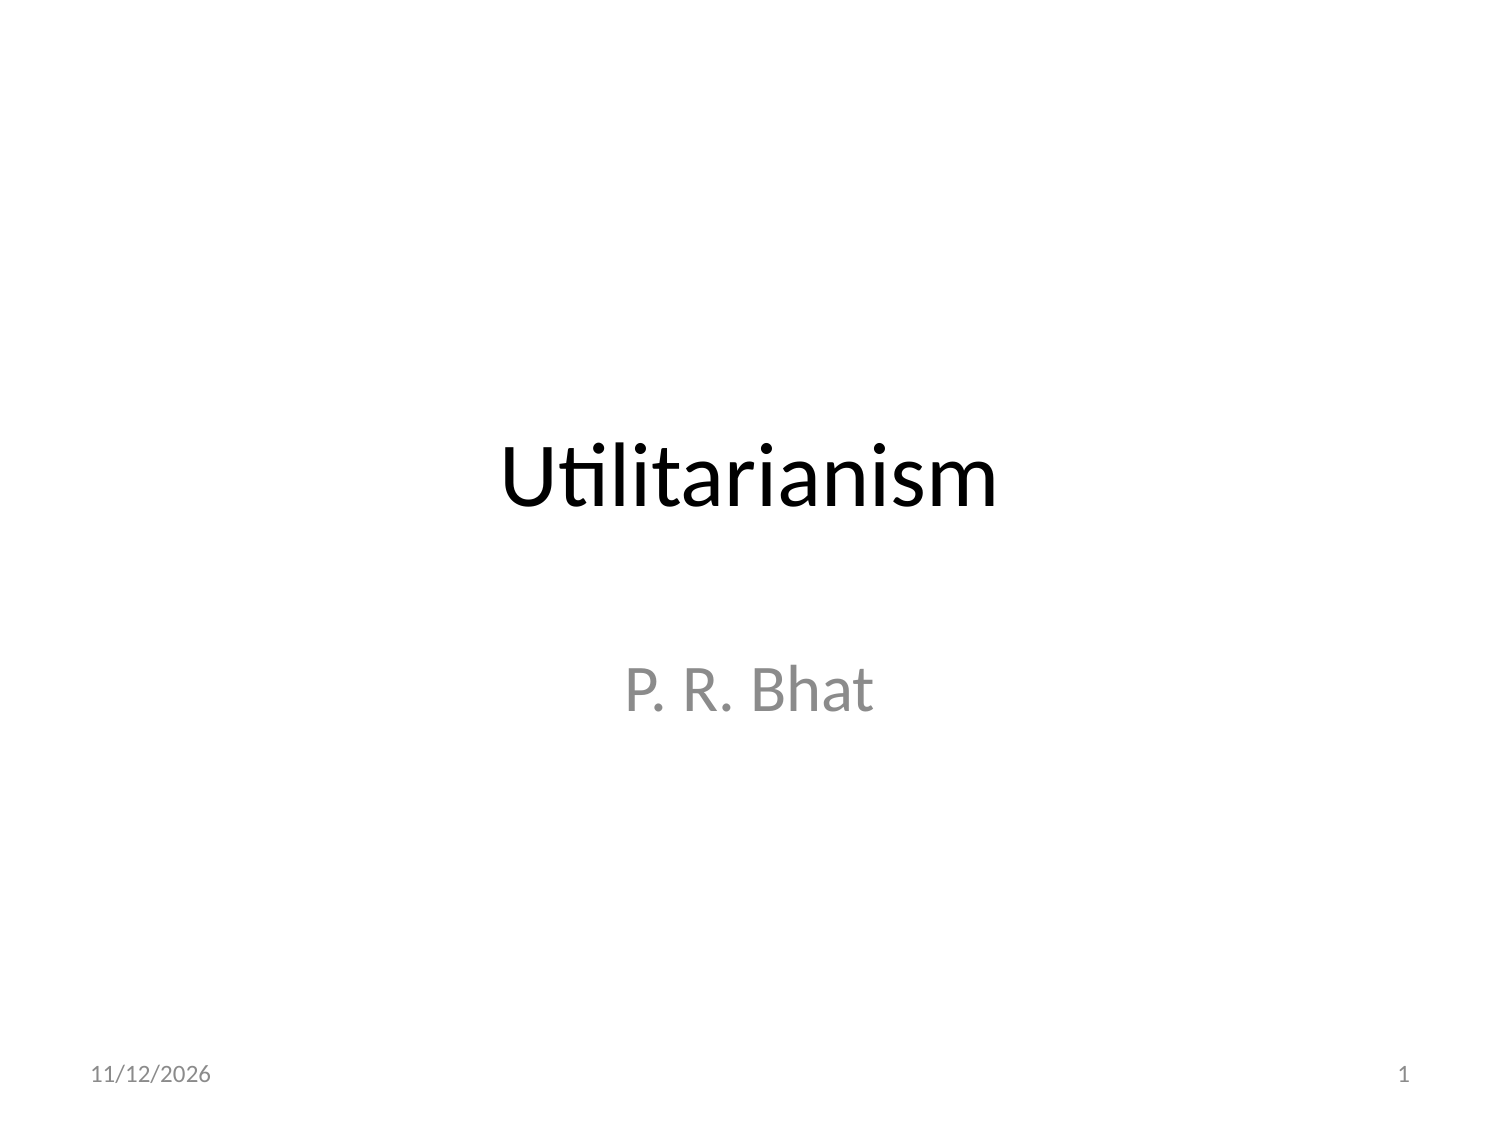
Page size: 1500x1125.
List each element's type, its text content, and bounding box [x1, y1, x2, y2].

title Utilitarianism [112, 349, 1388, 591]
subtitle P. R. Bhat [225, 637, 1275, 925]
slide_number 1 [1074, 1042, 1425, 1103]
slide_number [75, 1042, 425, 1103]
